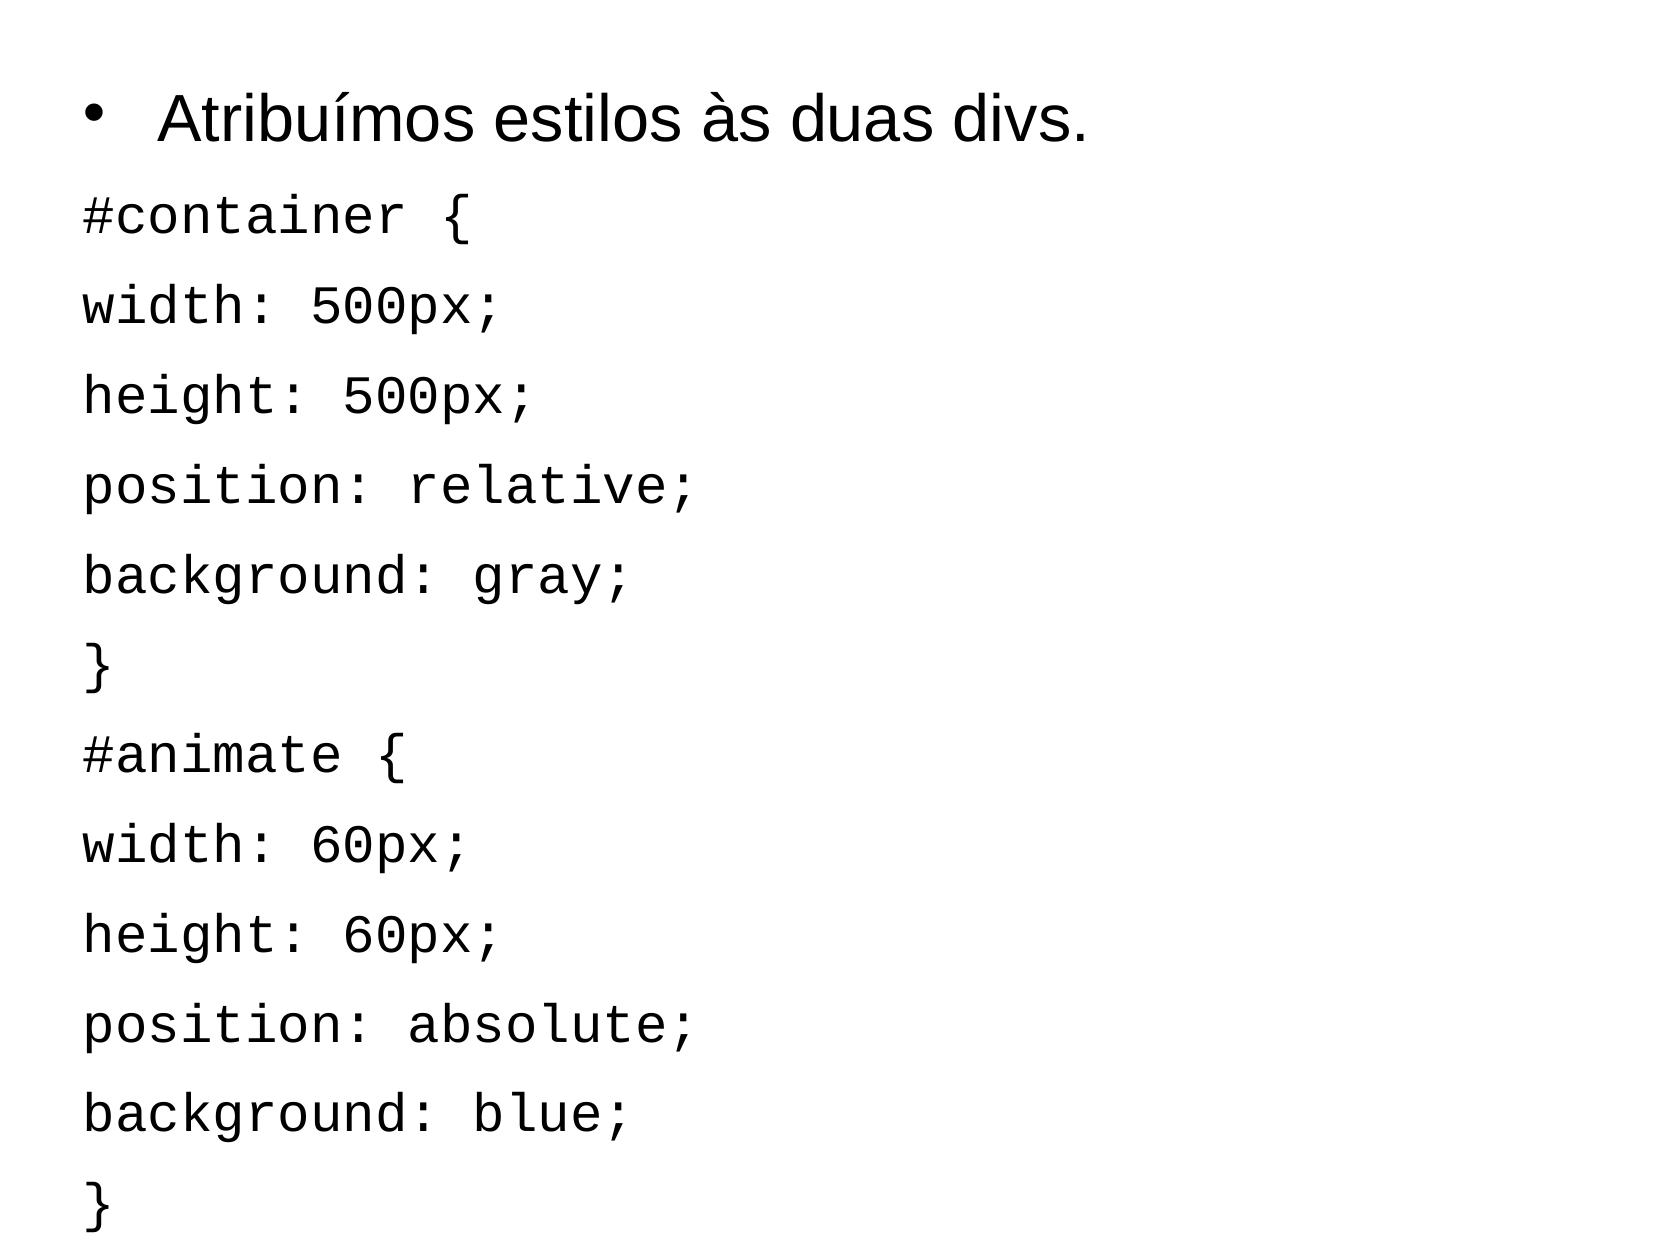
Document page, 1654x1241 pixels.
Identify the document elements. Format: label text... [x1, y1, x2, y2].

list Atribuímos estilos às duas divs. #container { width: 500px; height: 500px; position: relative; background: gray; } #animate { width: 60px; height: 60px; position: absolute; background: blue; } [82, 77, 1571, 1234]
